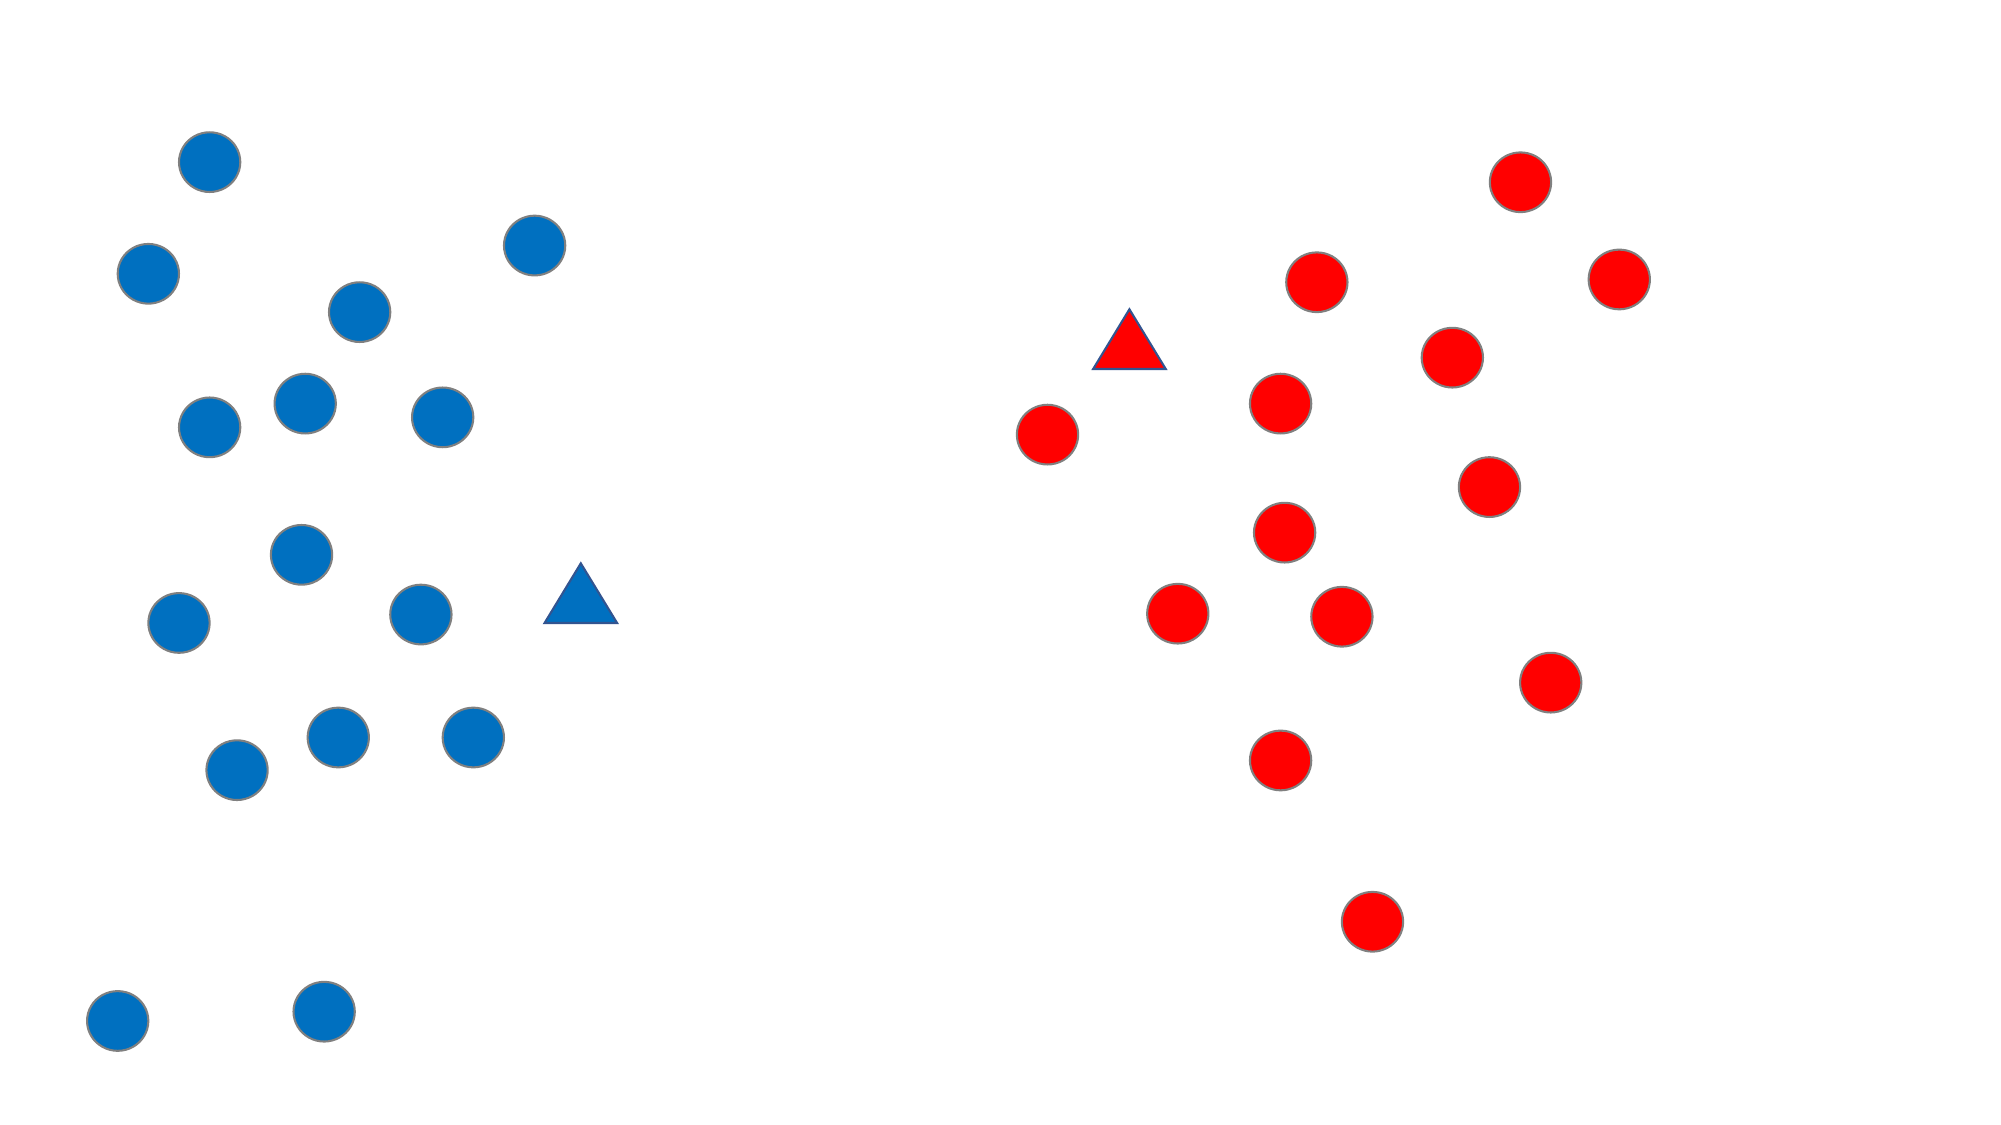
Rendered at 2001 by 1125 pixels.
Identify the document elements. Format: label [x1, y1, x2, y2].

text_box [502, 214, 567, 277]
text_box [1420, 326, 1485, 389]
text_box [410, 386, 475, 449]
text_box [1488, 151, 1553, 214]
text_box [1252, 501, 1317, 564]
text_box [86, 990, 150, 1052]
text_box [205, 739, 269, 802]
text_box [1248, 372, 1313, 435]
text_box [1340, 890, 1405, 953]
text_box [306, 706, 370, 769]
text_box [542, 561, 619, 625]
text_box [441, 706, 506, 769]
text_box [1248, 729, 1313, 792]
text_box [1310, 585, 1374, 648]
text_box [177, 131, 242, 194]
text_box [1091, 307, 1168, 371]
text_box [1285, 251, 1349, 314]
text_box [147, 592, 211, 654]
text_box [327, 281, 392, 344]
text_box [177, 396, 242, 459]
text_box [1457, 456, 1522, 519]
text_box [389, 583, 453, 646]
text_box [1146, 582, 1210, 645]
text_box [292, 980, 356, 1043]
text_box [269, 523, 334, 586]
text_box [1587, 248, 1651, 311]
text_box [273, 372, 337, 435]
text_box [1015, 403, 1080, 466]
text_box [1519, 651, 1583, 714]
text_box [116, 242, 181, 305]
